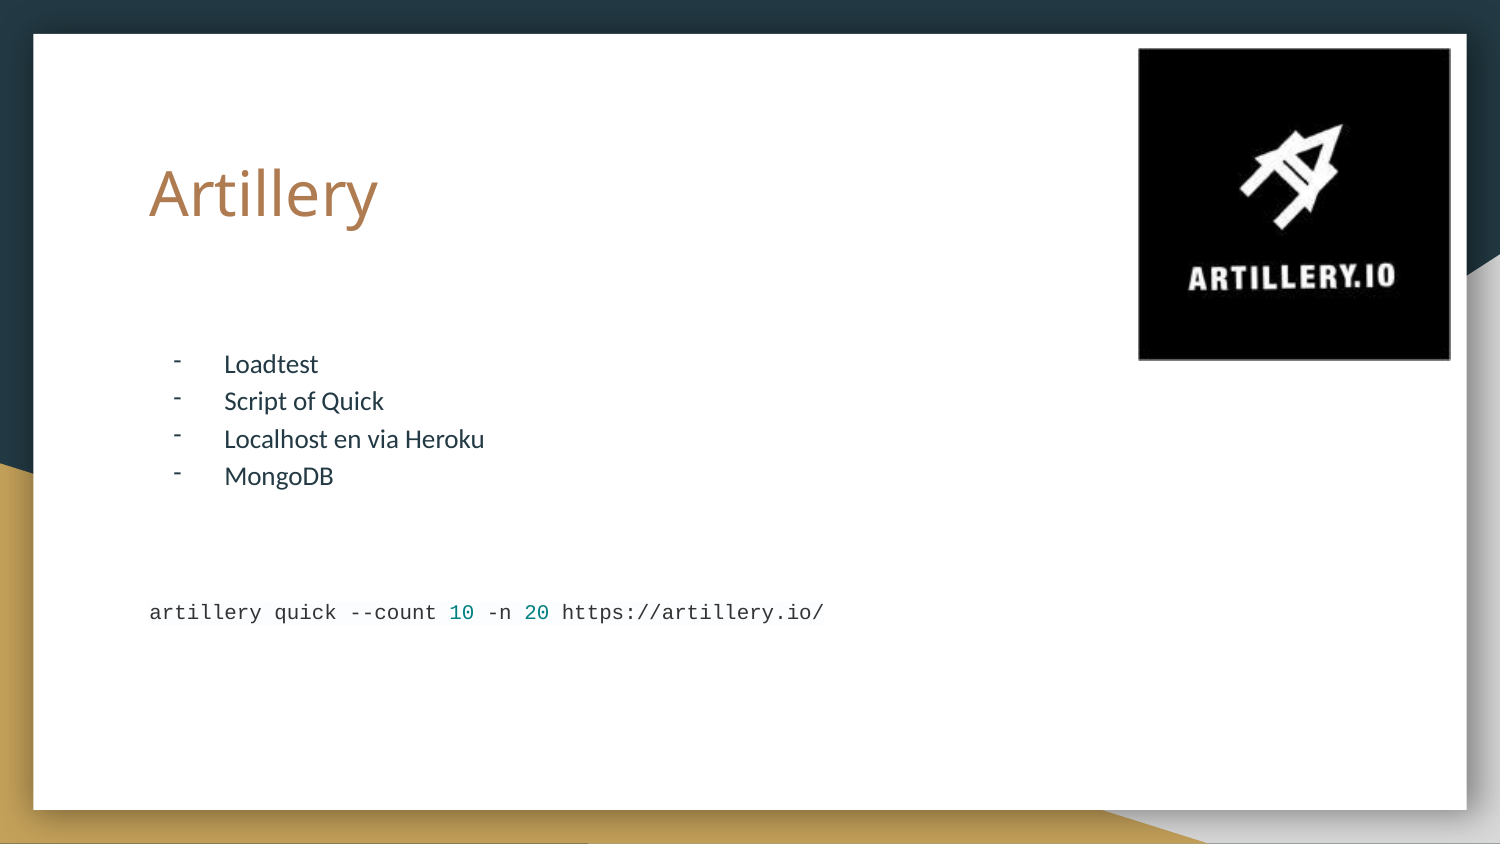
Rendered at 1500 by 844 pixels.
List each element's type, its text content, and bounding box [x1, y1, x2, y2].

list Loadtest Script of Quick Localhost en via Heroku MongoDB artillery quick --count 10 -n 20 https://artillery.io/ [134, 326, 1366, 729]
picture [1138, 47, 1452, 361]
title Artillery [134, 138, 1133, 296]
